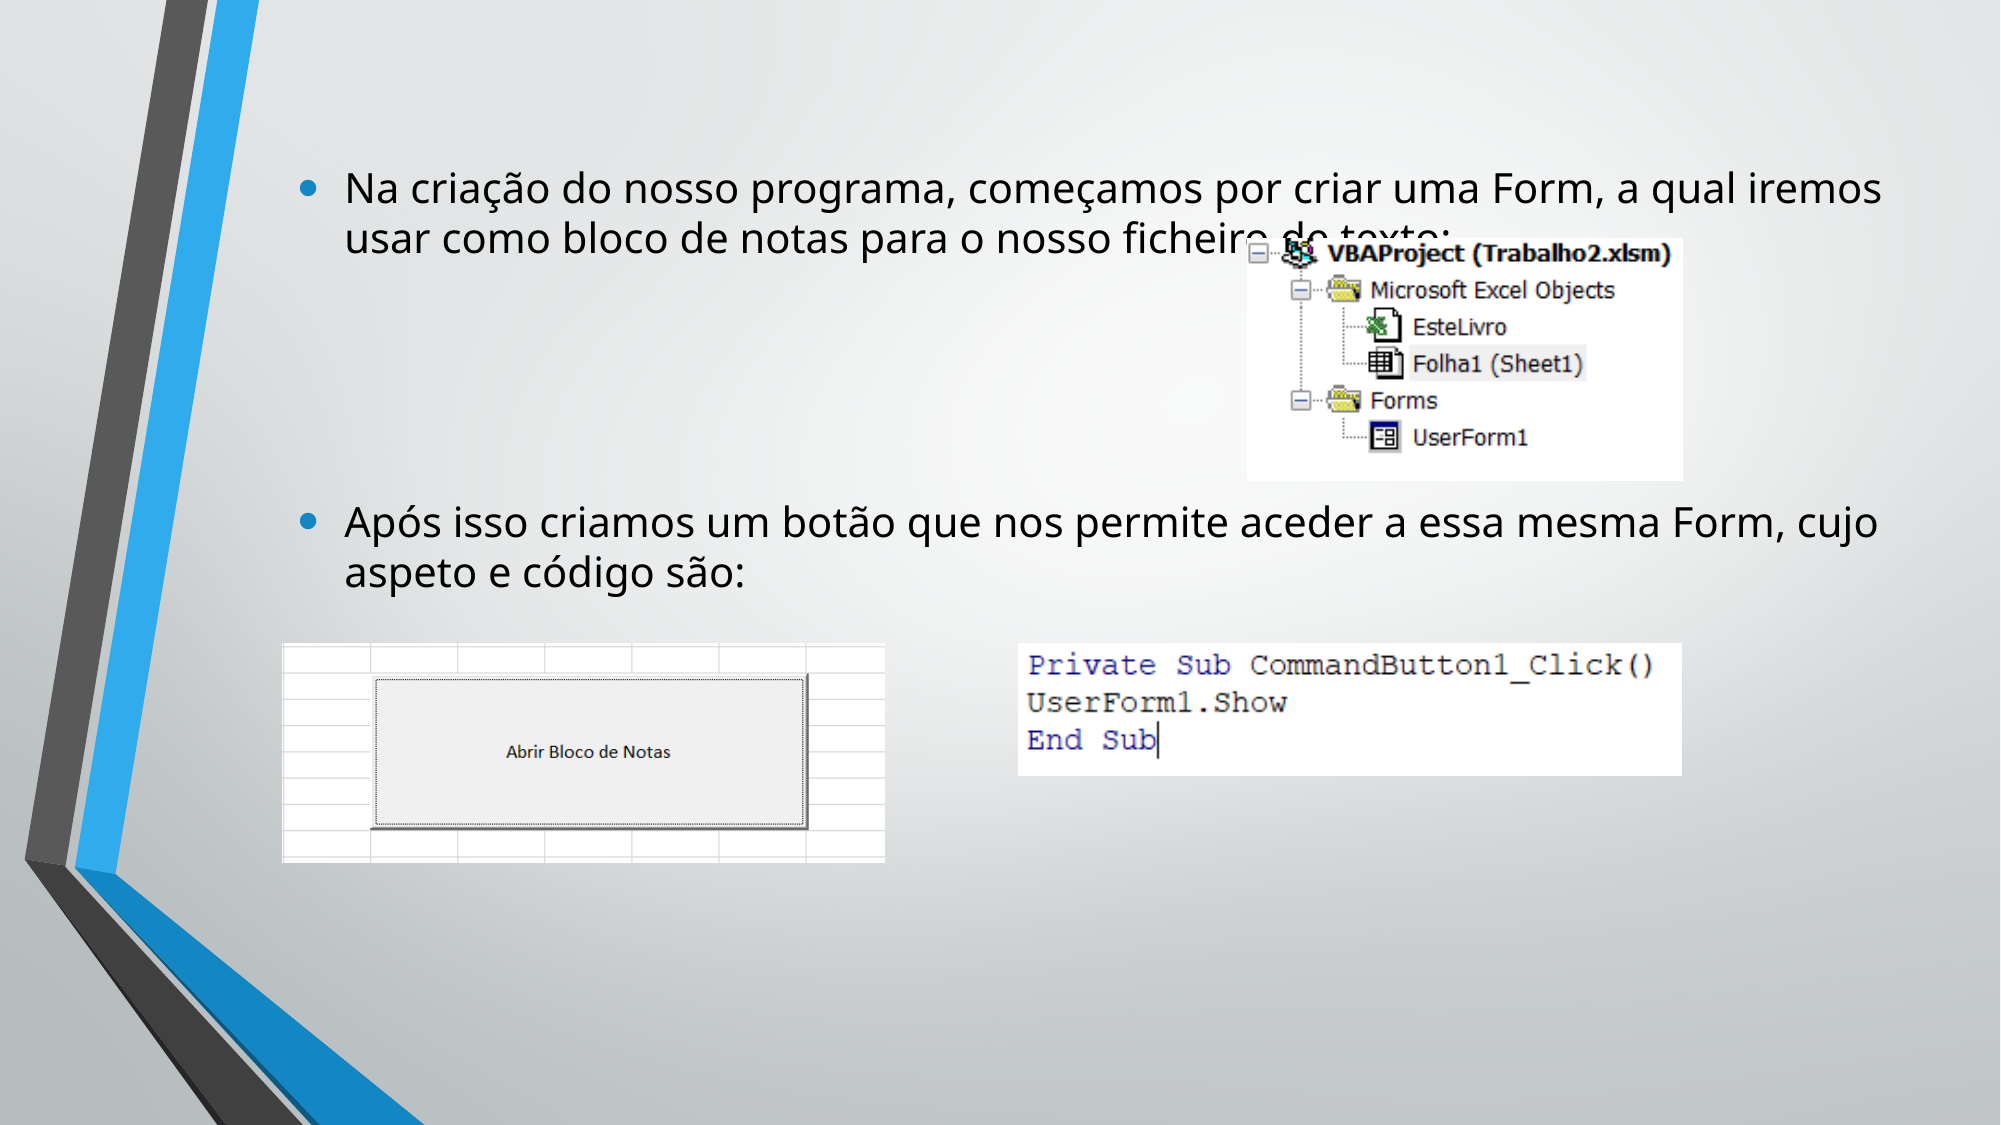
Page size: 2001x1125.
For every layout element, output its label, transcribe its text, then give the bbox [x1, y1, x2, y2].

list Na criação do nosso programa, começamos por criar uma Form, a qual iremos usar como bloco de notas para o nosso ficheiro de texto: Após isso criamos um botão que nos permite aceder a essa mesma Form, cujo aspeto e código são: [282, 152, 1928, 677]
picture [1018, 643, 1683, 777]
picture [1247, 237, 1683, 482]
picture [282, 643, 885, 863]
